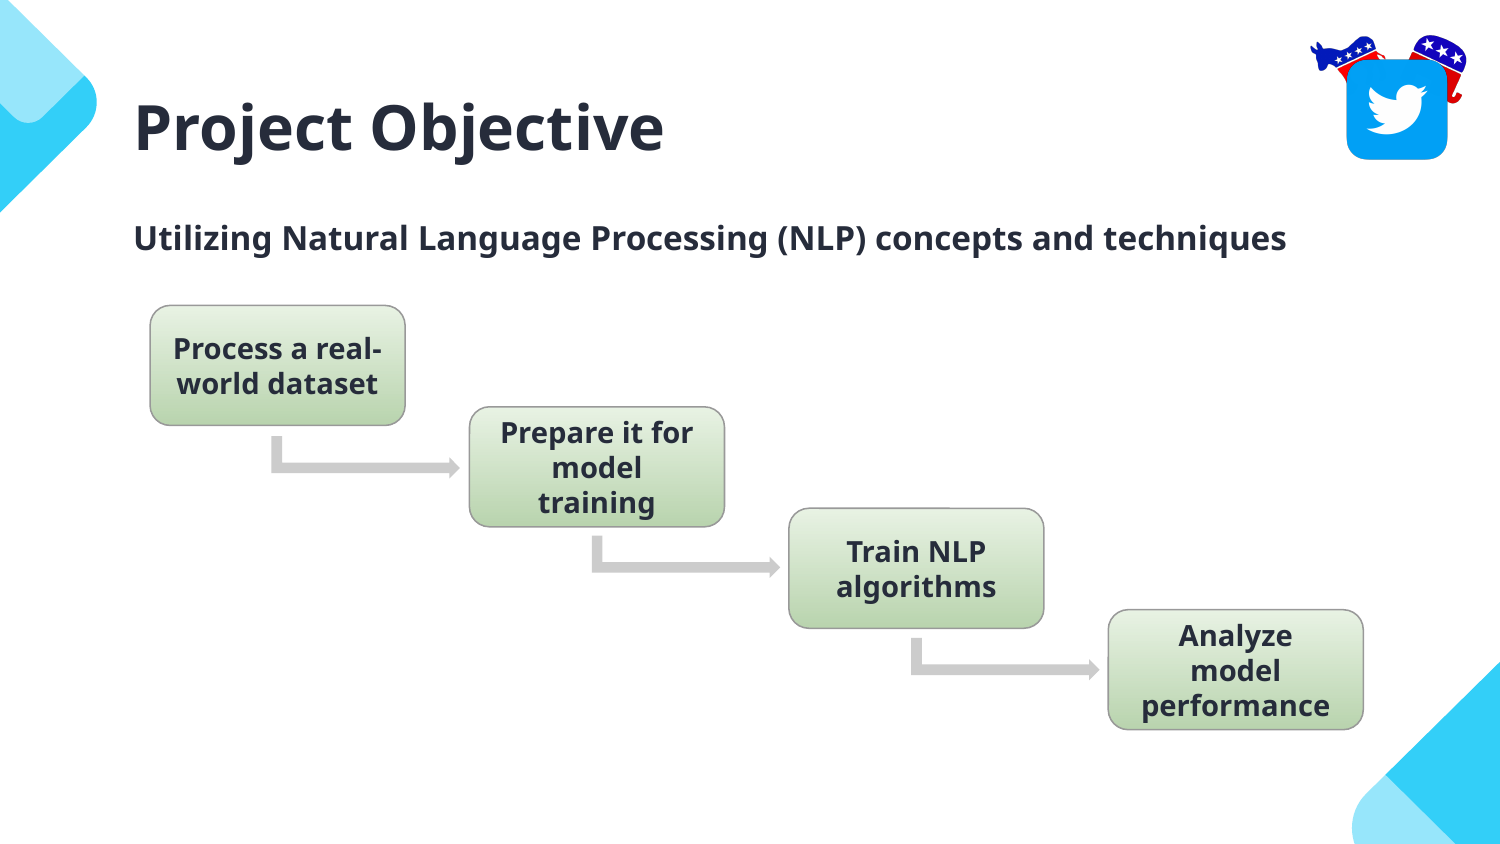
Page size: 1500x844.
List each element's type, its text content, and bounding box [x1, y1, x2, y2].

text_box Utilizing Natural Language Processing (NLP) concepts and techniques [118, 202, 1316, 303]
text_box Process a real-world dataset [150, 305, 406, 426]
text_box [271, 436, 460, 479]
title Project Objective [118, 72, 1260, 167]
text_box [911, 637, 1100, 681]
text_box [1260, 0, 1500, 184]
text_box Train NLP algorithms [788, 508, 1044, 629]
text_box Analyze model performance [1108, 609, 1364, 730]
text_box [591, 535, 781, 578]
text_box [1306, 17, 1483, 167]
text_box Prepare it for model training [469, 406, 725, 527]
